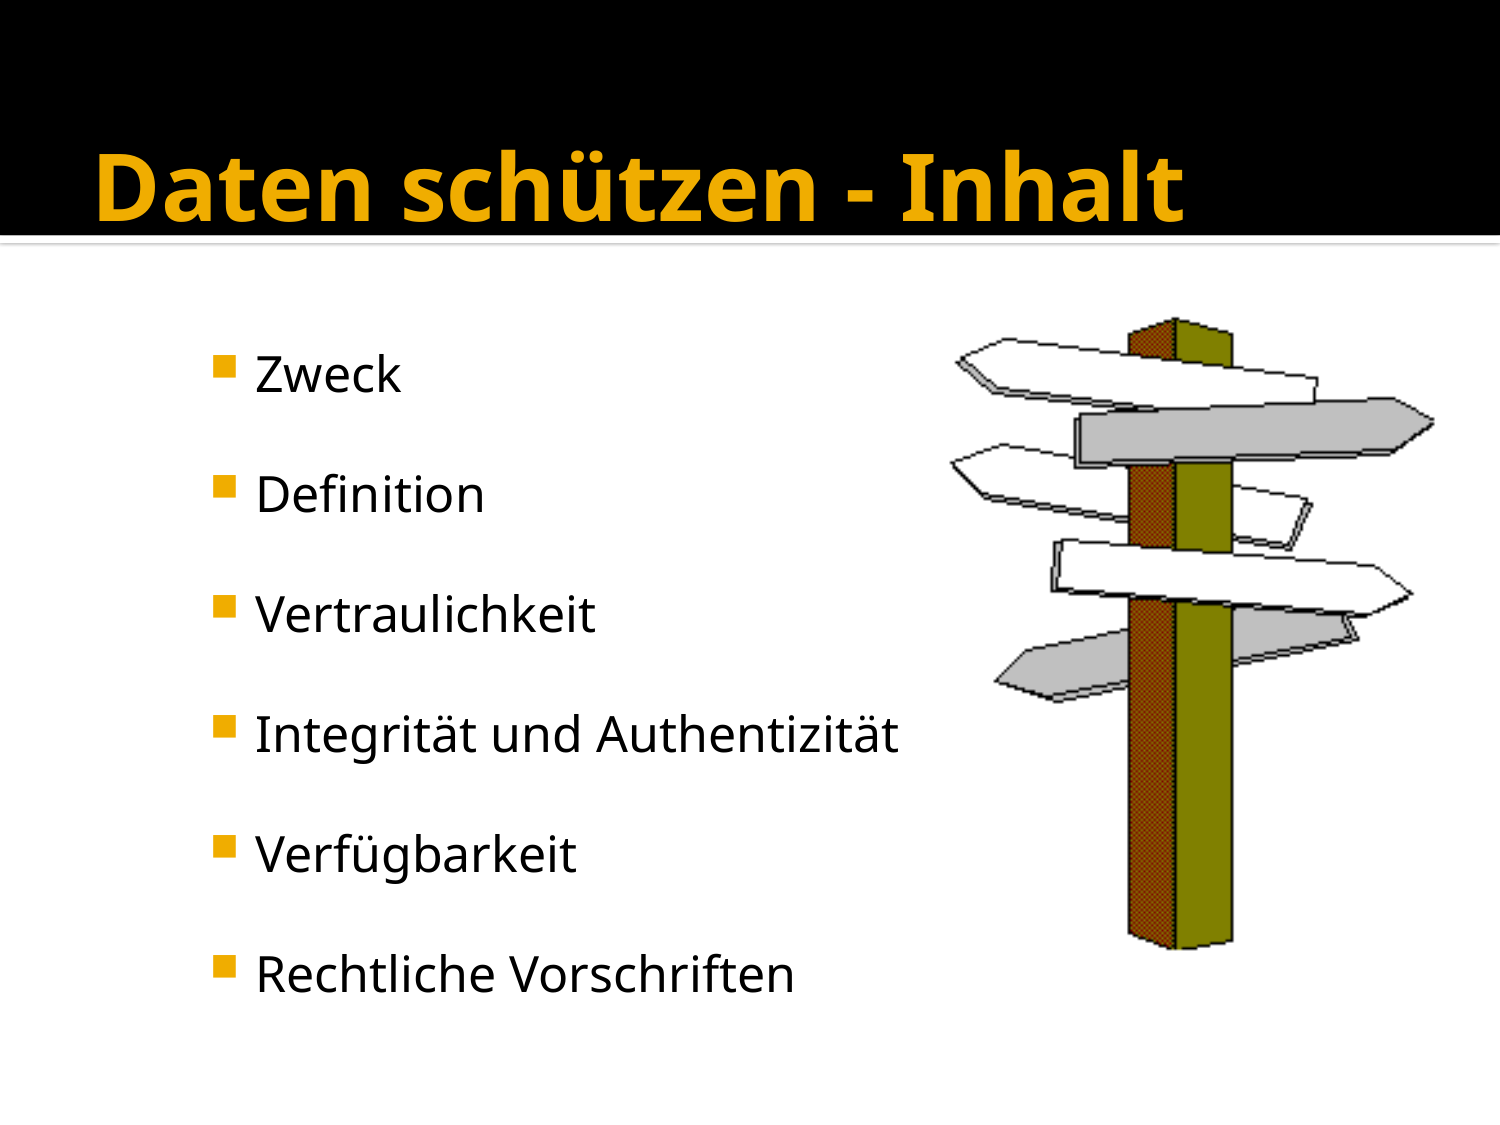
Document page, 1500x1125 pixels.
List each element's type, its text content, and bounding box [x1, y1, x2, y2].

picture [938, 290, 1453, 984]
title Daten schützen - Inhalt [76, 90, 1427, 278]
list Zweck Definition Vertraulichkeit Integrität und Authentizität Verfügbarkeit Rechtliche Vorschriften [183, 267, 1188, 1010]
